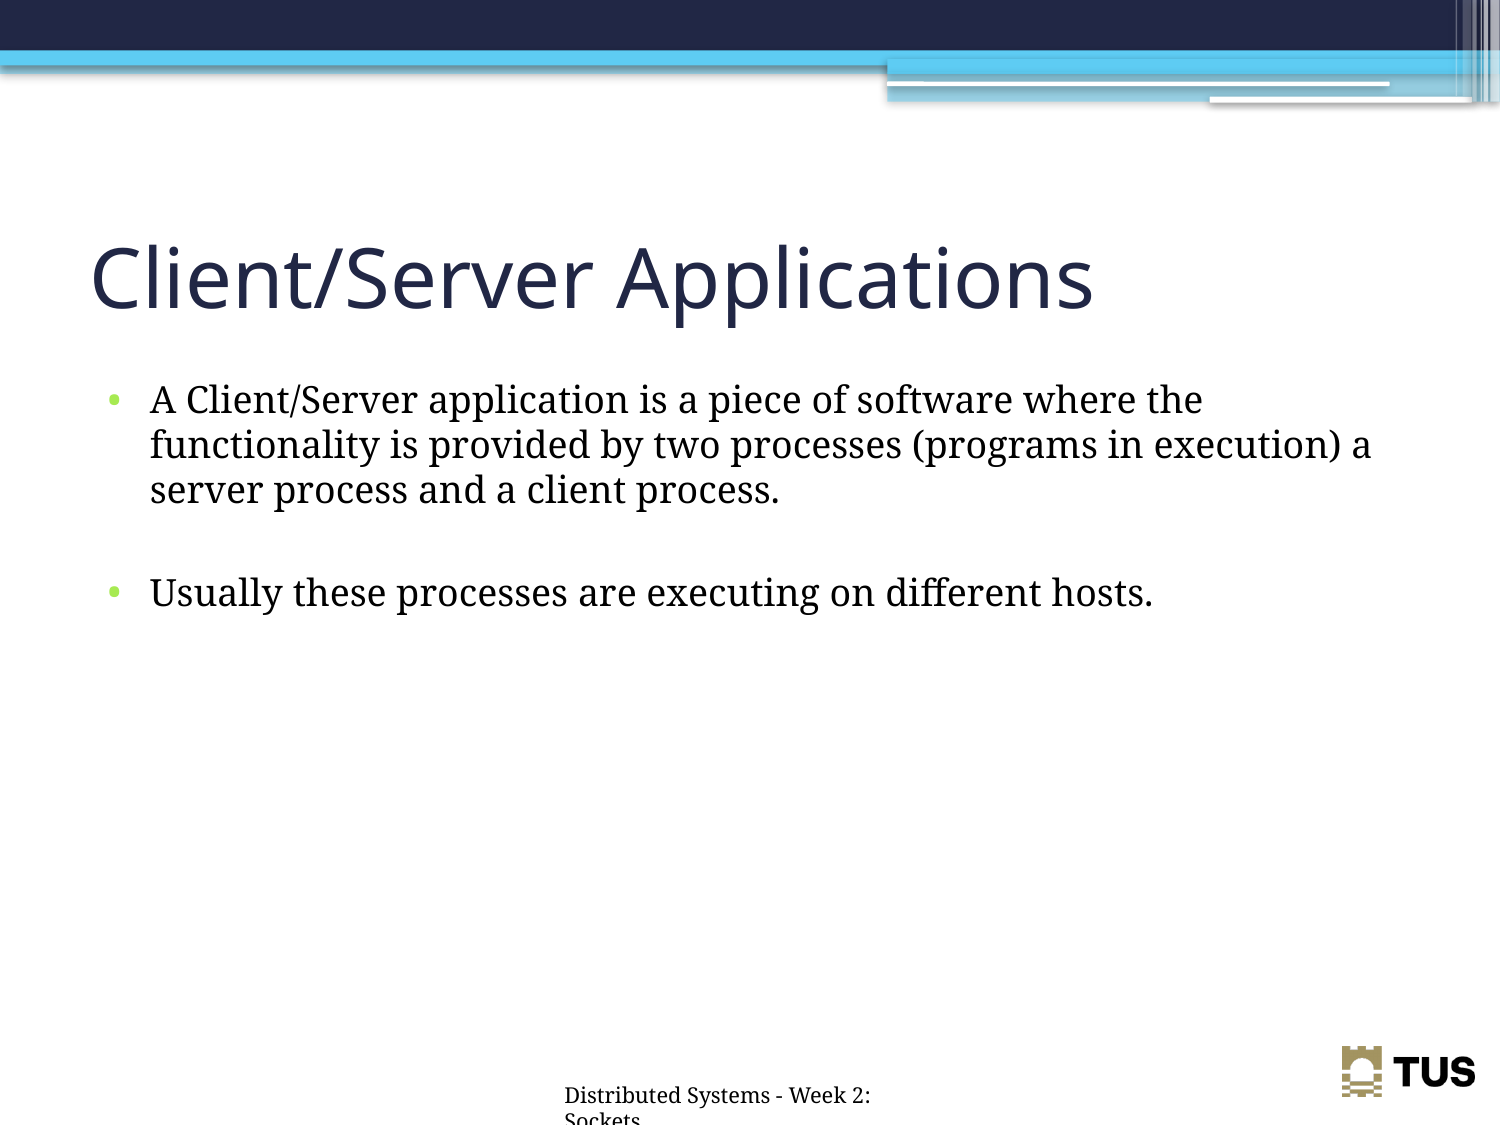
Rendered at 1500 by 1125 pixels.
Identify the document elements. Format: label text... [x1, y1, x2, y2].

picture [1342, 1045, 1475, 1098]
title Client/Server Applications [75, 187, 1425, 363]
text_box Distributed Systems - Week 2: Sockets [549, 1073, 951, 1125]
list A Client/Server application is a piece of software where the functionality is provided by two processes (programs in execution) a server process and a client process. Usually these processes are executing on different hosts. [75, 368, 1425, 1079]
